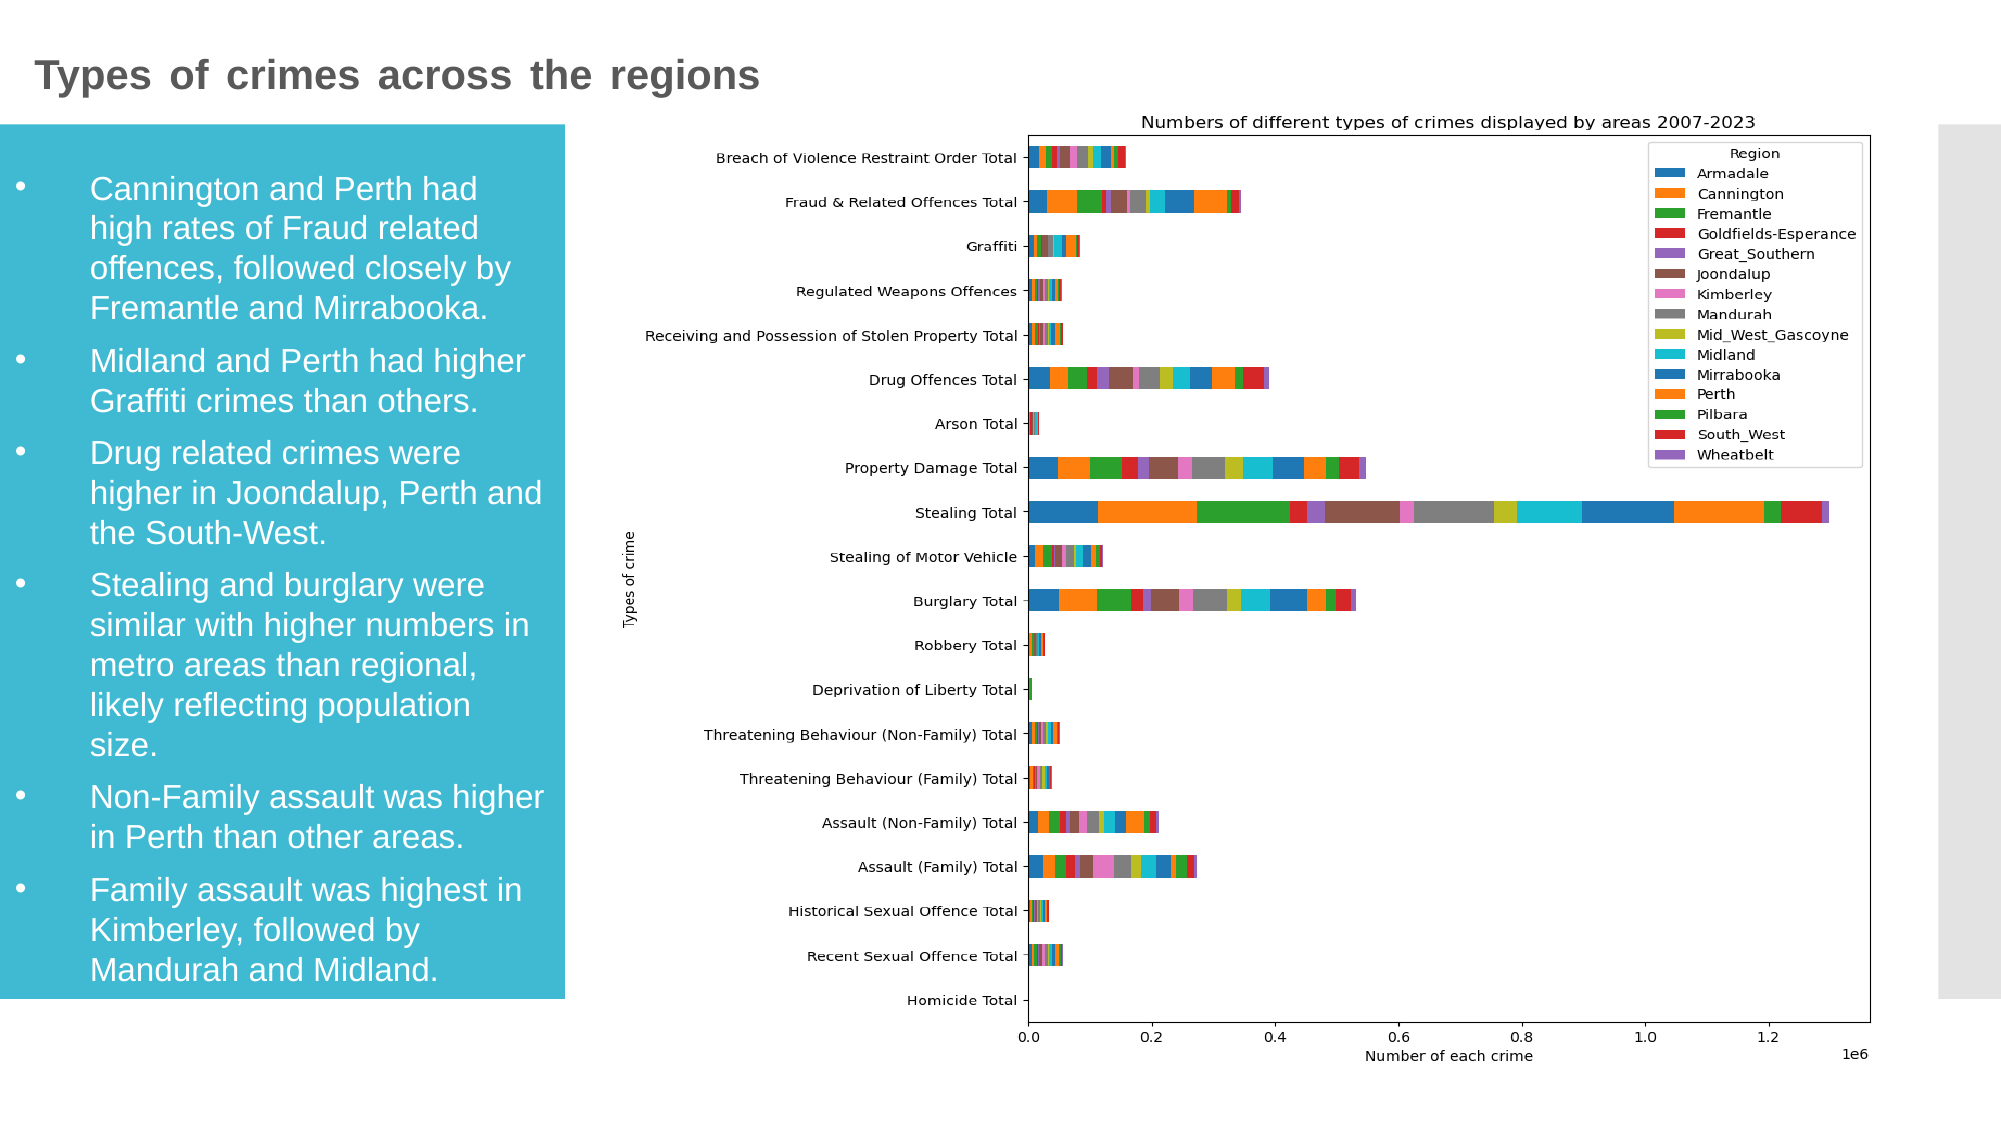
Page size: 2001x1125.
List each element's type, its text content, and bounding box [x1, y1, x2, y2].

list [613, 106, 1881, 1072]
text_box Types of crimes across the regions [19, 15, 1027, 155]
text_box Cannington and Perth had high rates of Fraud related offences, followed closely by Fremantle and Mirrabooka. Midland and Perth had higher Graffiti crimes than others. Drug related crimes were higher in Joondalup, Perth and the South-West. Stealing and burglary were similar with higher numbers in metro areas than regional, likely reflecting population size. Non-Family assault was higher in Perth than other areas. Family assault was highest in Kimberley, followed by Mandurah and Midland. [0, 106, 564, 1125]
